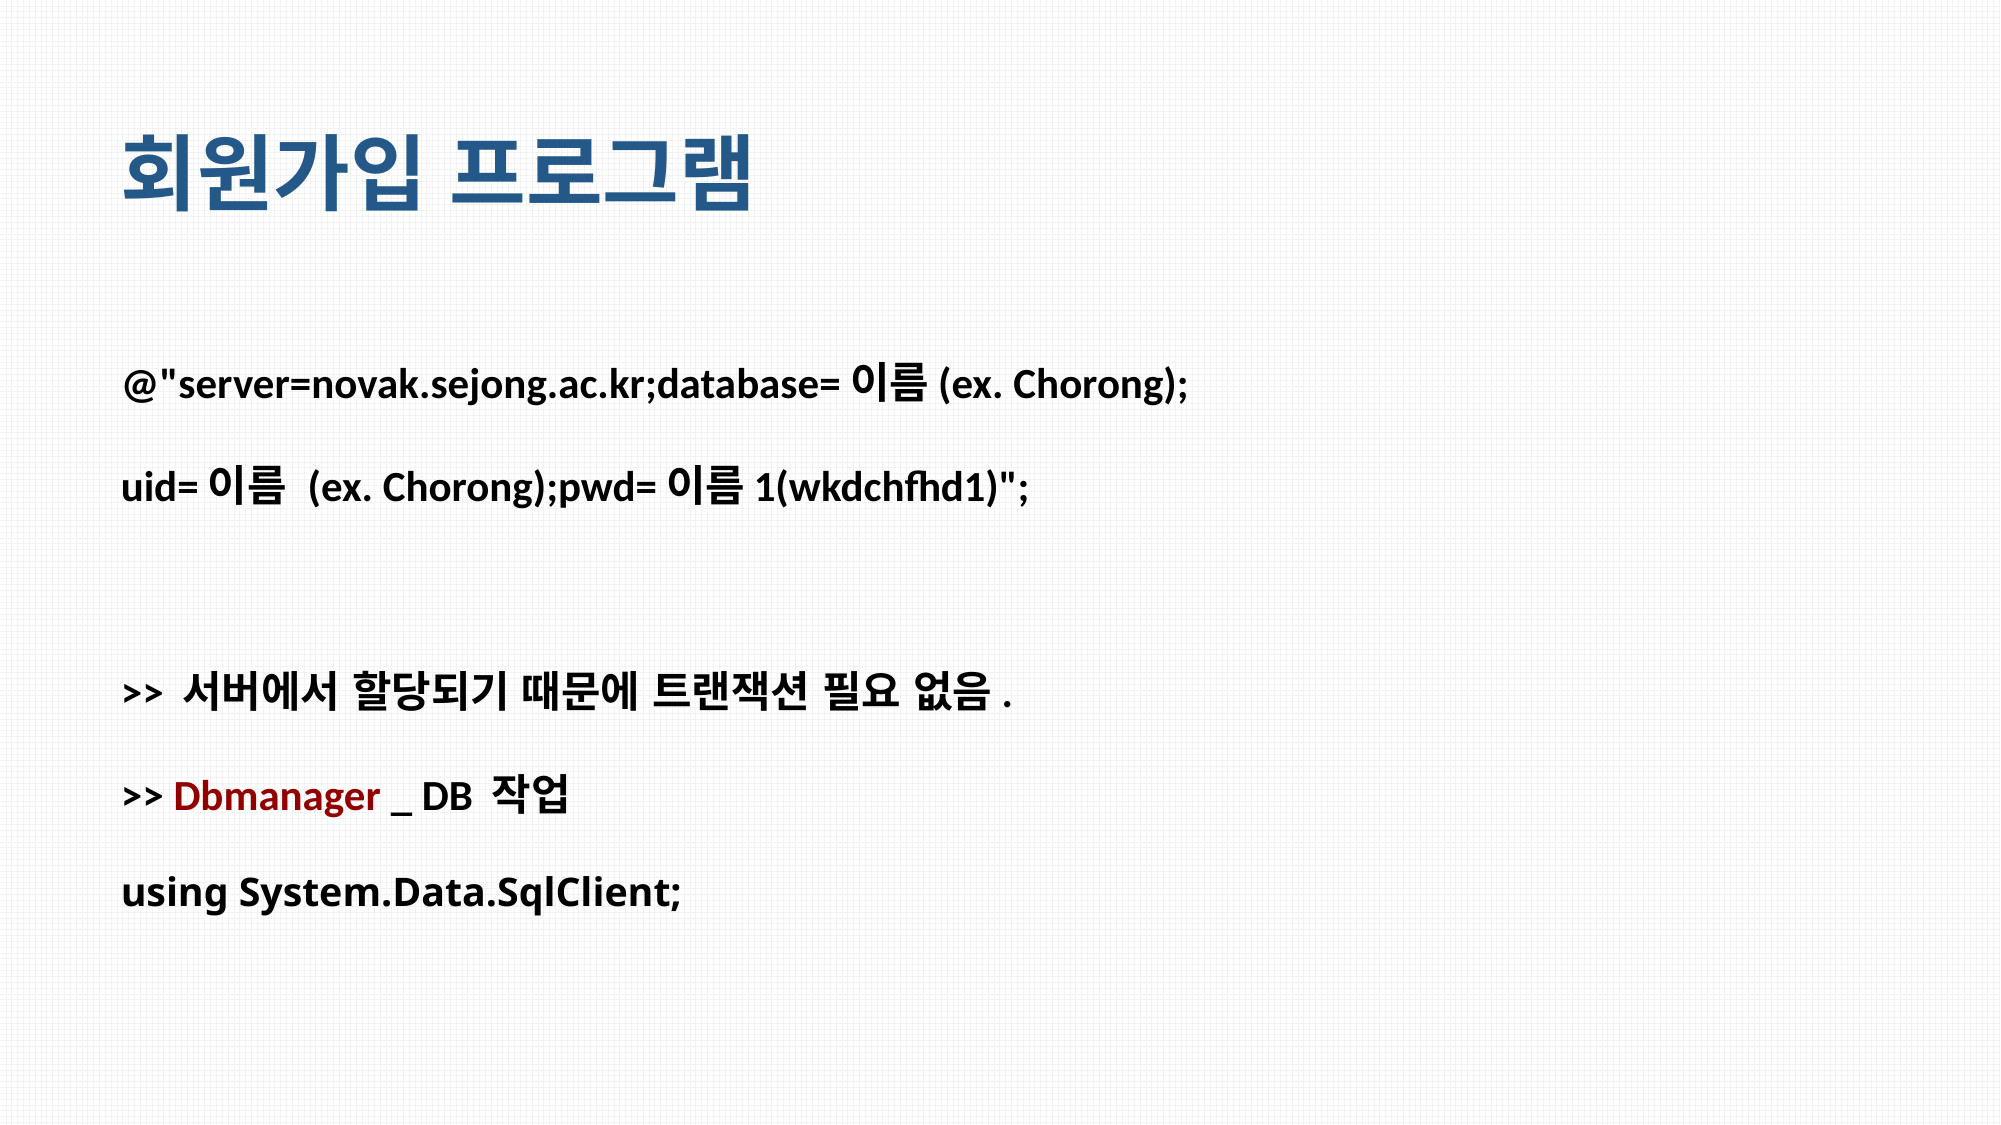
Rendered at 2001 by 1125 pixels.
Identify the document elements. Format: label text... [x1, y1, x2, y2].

title @"server=novak.sejong.ac.kr;database=이름(ex. Chorong); uid=이름 (ex. Chorong);pwd=이름1(wkdchfhd1)"; >> 서버에서 할당되기 때문에 트랜잭션 필요 없음. >> Dbmanager _ DB 작업 using System.Data.SqlClient; [105, 292, 1750, 977]
text_box 회원가입 프로그램 [105, 72, 924, 231]
